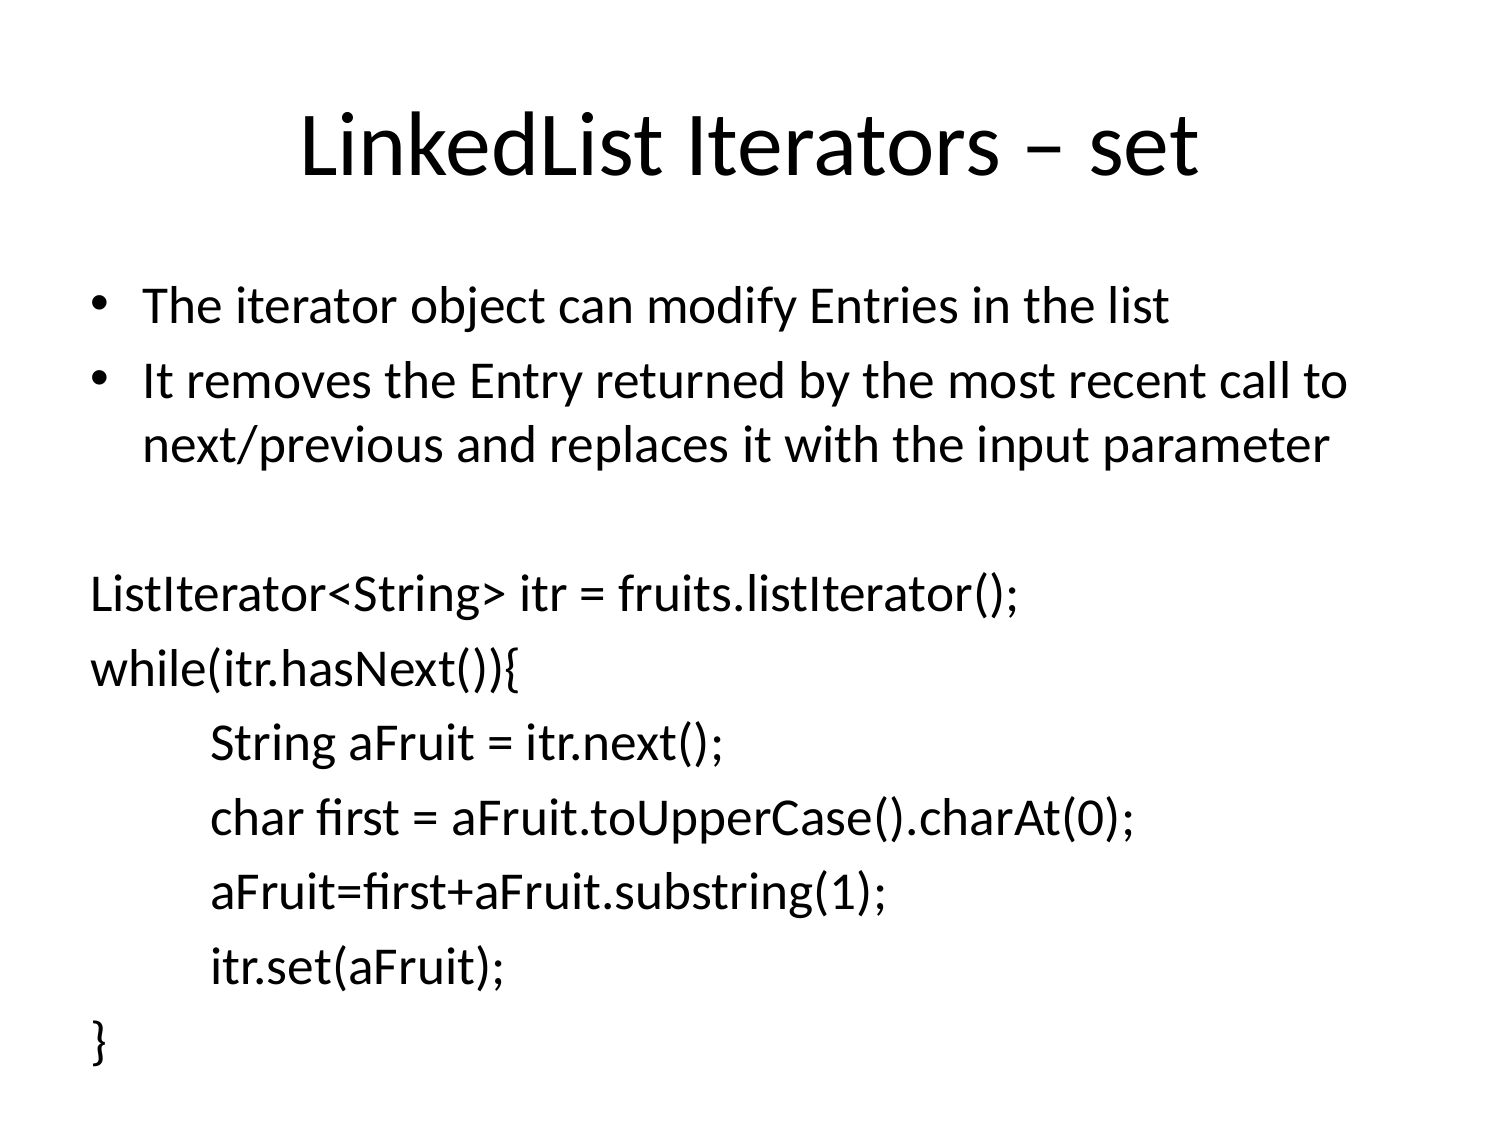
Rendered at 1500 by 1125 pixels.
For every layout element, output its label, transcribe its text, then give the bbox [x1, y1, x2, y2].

title LinkedList Iterators – set [75, 45, 1425, 233]
list The iterator object can modify Entries in the list It removes the Entry returned by the most recent call to next/previous and replaces it with the input parameter ListIterator<String> itr = fruits.listIterator(); while(itr.hasNext()){ String aFruit = itr.next(); char first = aFruit.toUpperCase().charAt(0); aFruit=first+aFruit.substring(1); itr.set(aFruit); } [75, 262, 1425, 1088]
